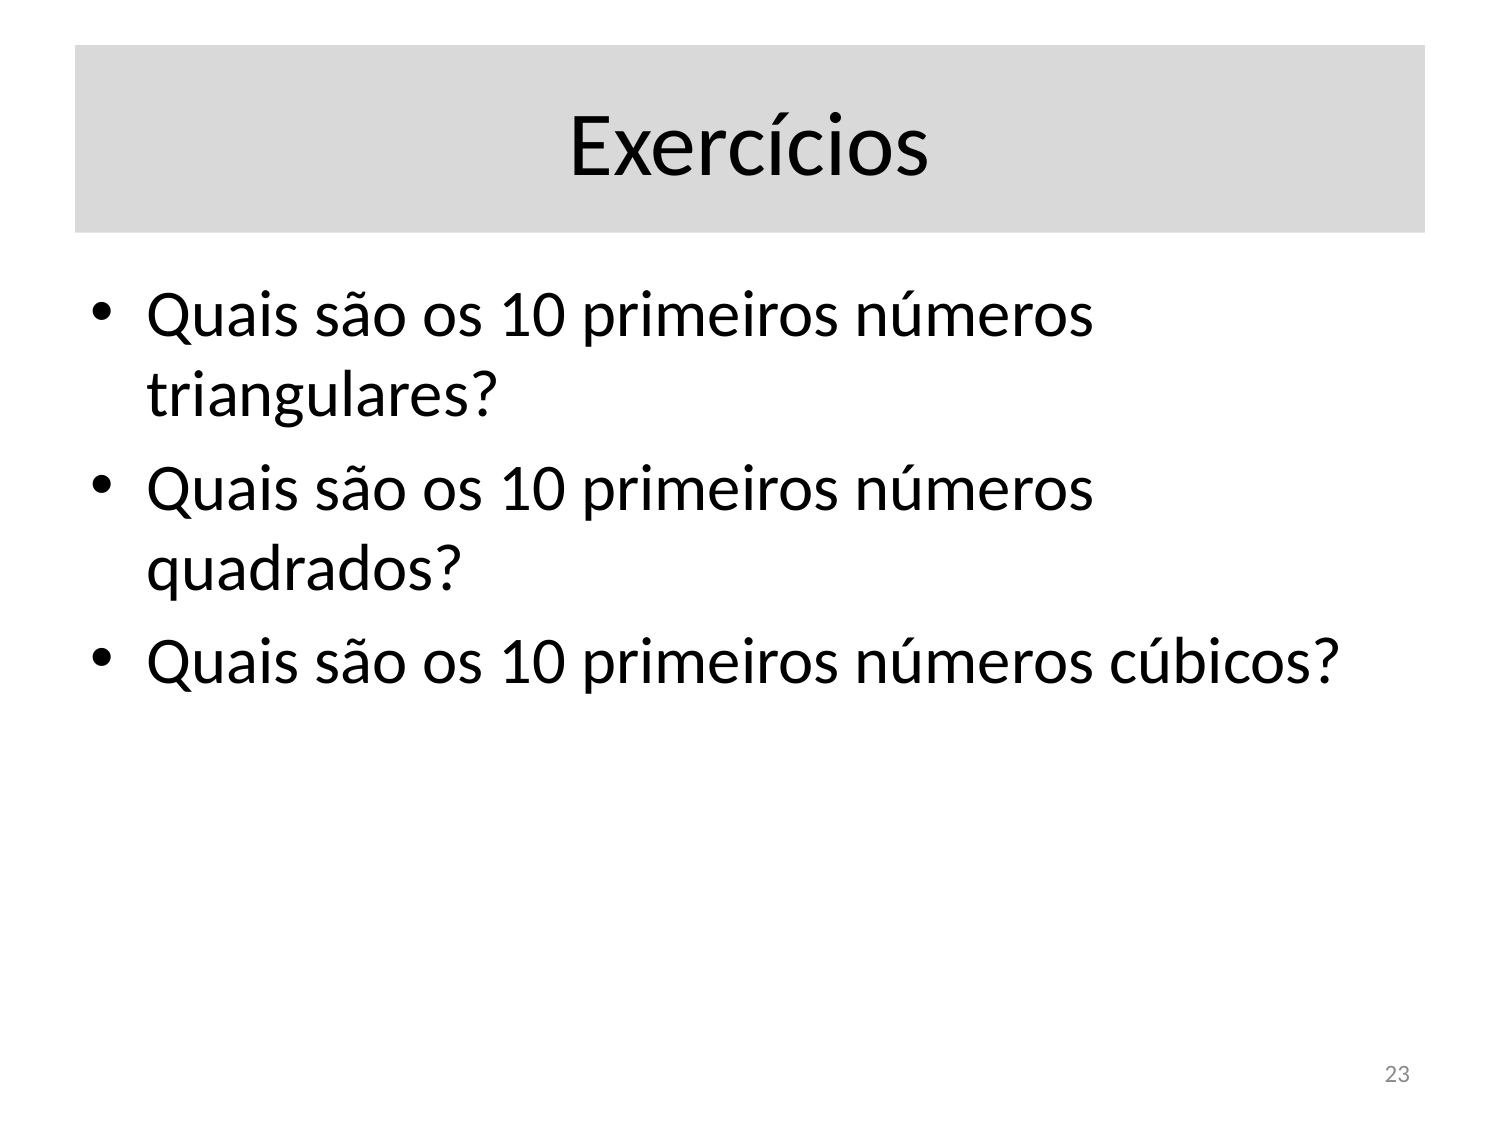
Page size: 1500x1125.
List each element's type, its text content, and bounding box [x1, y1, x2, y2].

slide_number 23 [1074, 1042, 1425, 1103]
list Quais são os 10 primeiros números triangulares? Quais são os 10 primeiros números quadrados? Quais são os 10 primeiros números cúbicos? [75, 262, 1425, 1005]
title Exercícios [75, 45, 1425, 233]
